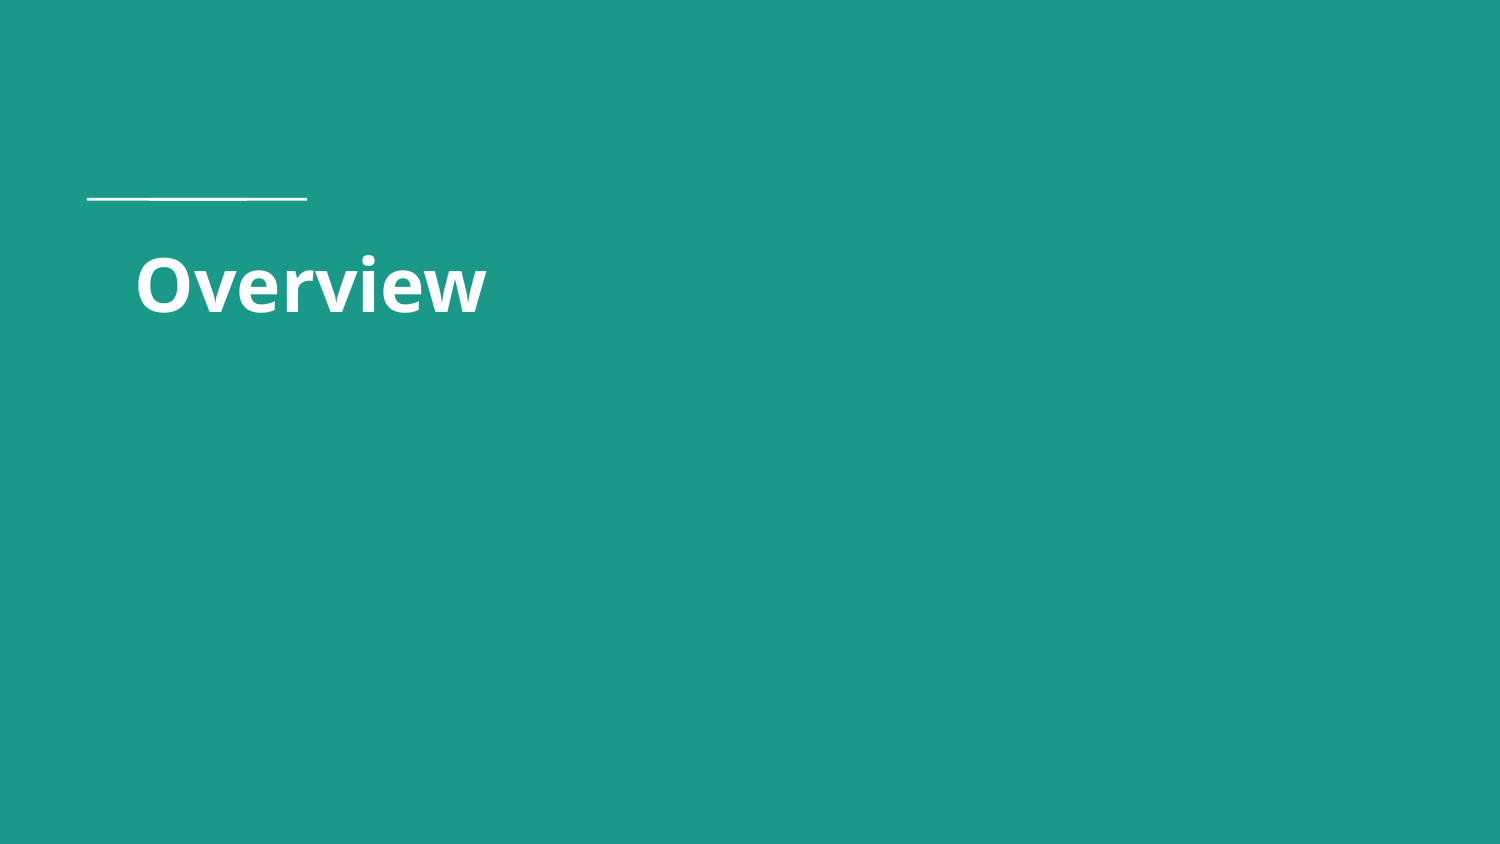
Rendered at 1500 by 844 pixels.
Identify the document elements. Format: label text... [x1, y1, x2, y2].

title Overview [119, 216, 1381, 466]
